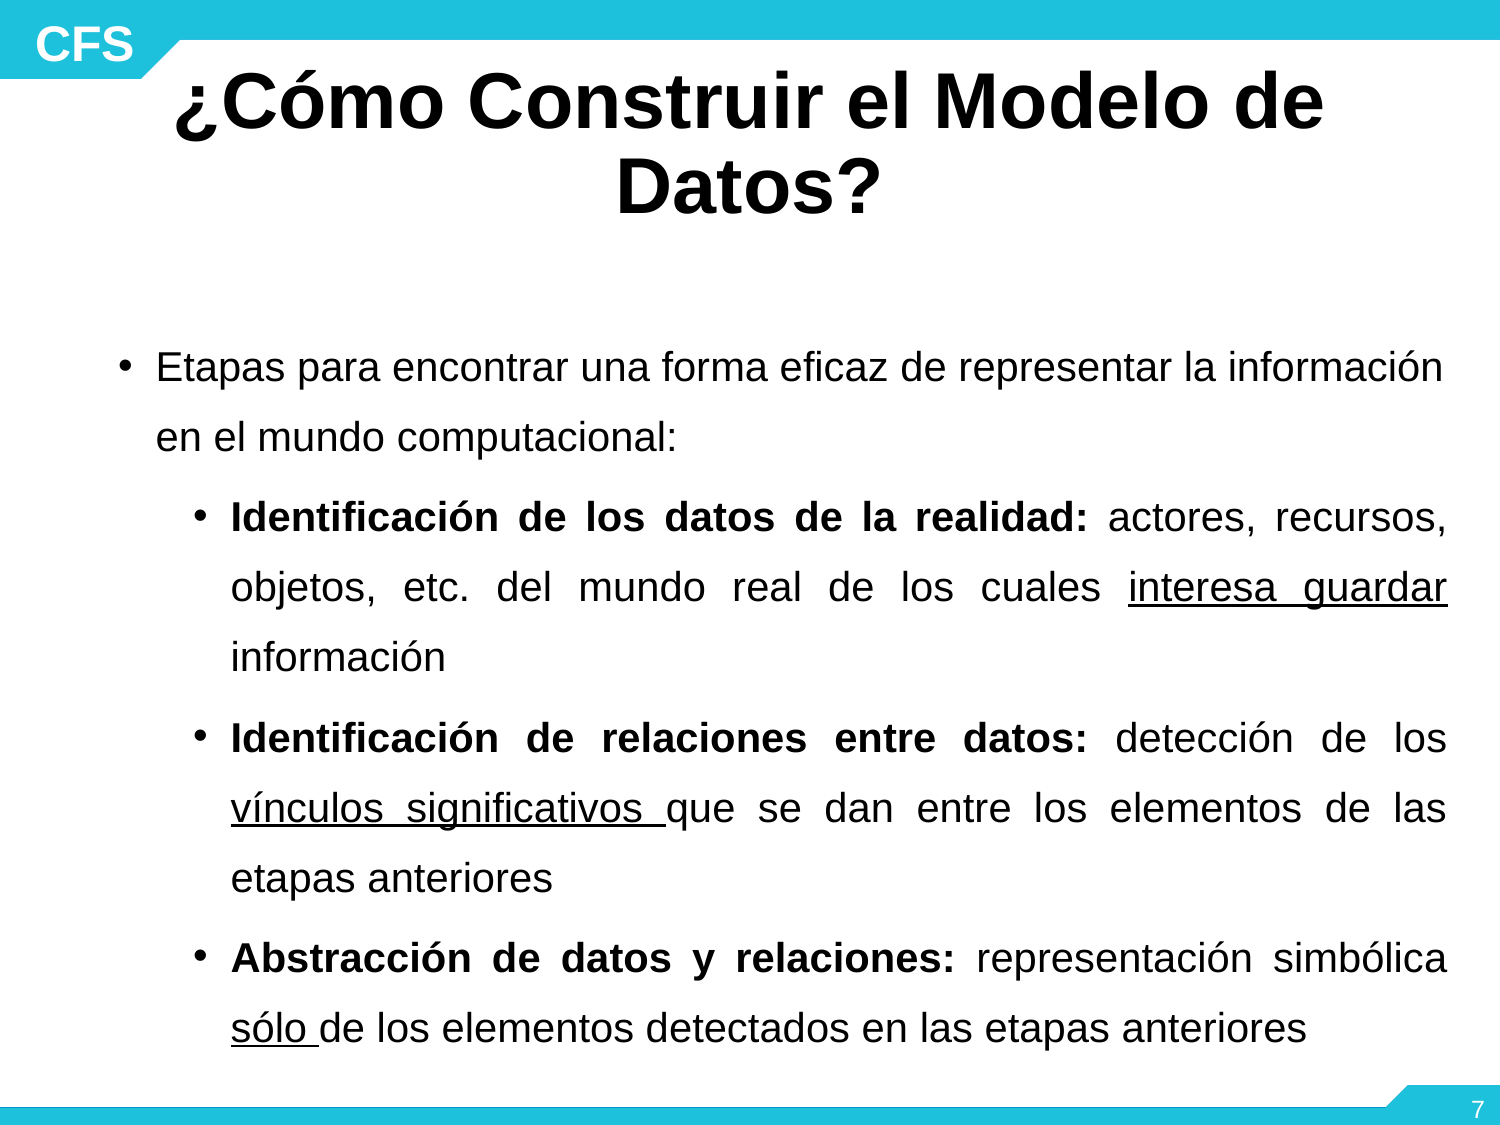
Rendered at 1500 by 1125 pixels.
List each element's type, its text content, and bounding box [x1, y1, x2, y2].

list Etapas para encontrar una forma eficaz de representar la información en el mundo computacional: Identificación de los datos de la realidad: actores, recursos, objetos, etc. del mundo real de los cuales interesa guardar información Identificación de relaciones entre datos: detección de los vínculos significativos que se dan entre los elementos de las etapas anteriores Abstracción de datos y relaciones: representación simbólica sólo de los elementos detectados en las etapas anteriores [103, 312, 1463, 1079]
title ¿Cómo Construir el Modelo de Datos? [103, 45, 1397, 246]
slide_number ‹#› [1408, 1078, 1500, 1125]
